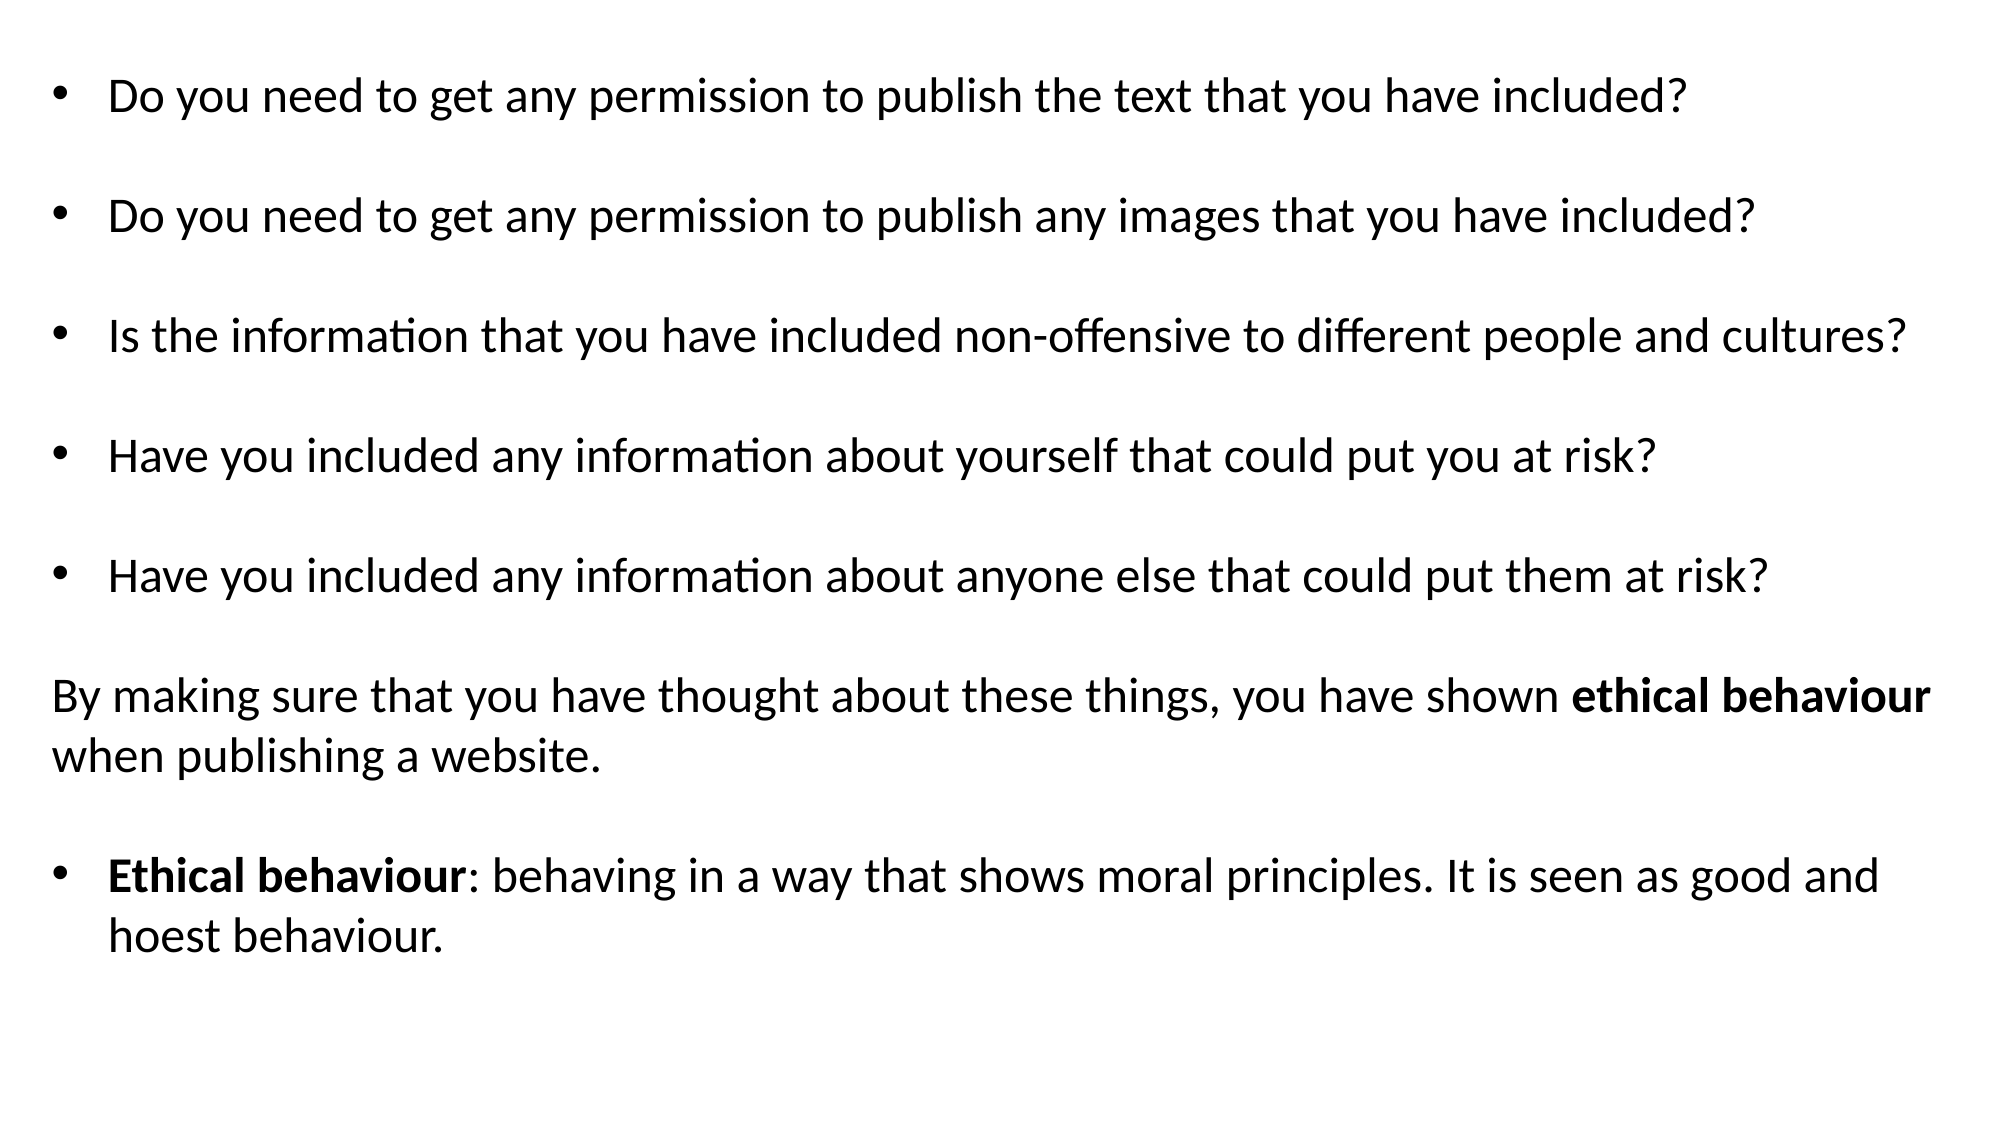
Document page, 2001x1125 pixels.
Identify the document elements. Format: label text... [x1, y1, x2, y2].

text_box Do you need to get any permission to publish the text that you have included? Do you need to get any permission to publish any images that you have included? Is the information that you have included non-offensive to different people and cultures? Have you included any information about yourself that could put you at risk? Have you included any information about anyone else that could put them at risk? By making sure that you have thought about these things, you have shown ethical behaviour when publishing a website. Ethical behaviour: behaving in a way that shows moral principles. It is seen as good and hoest behaviour. [36, 54, 1975, 970]
